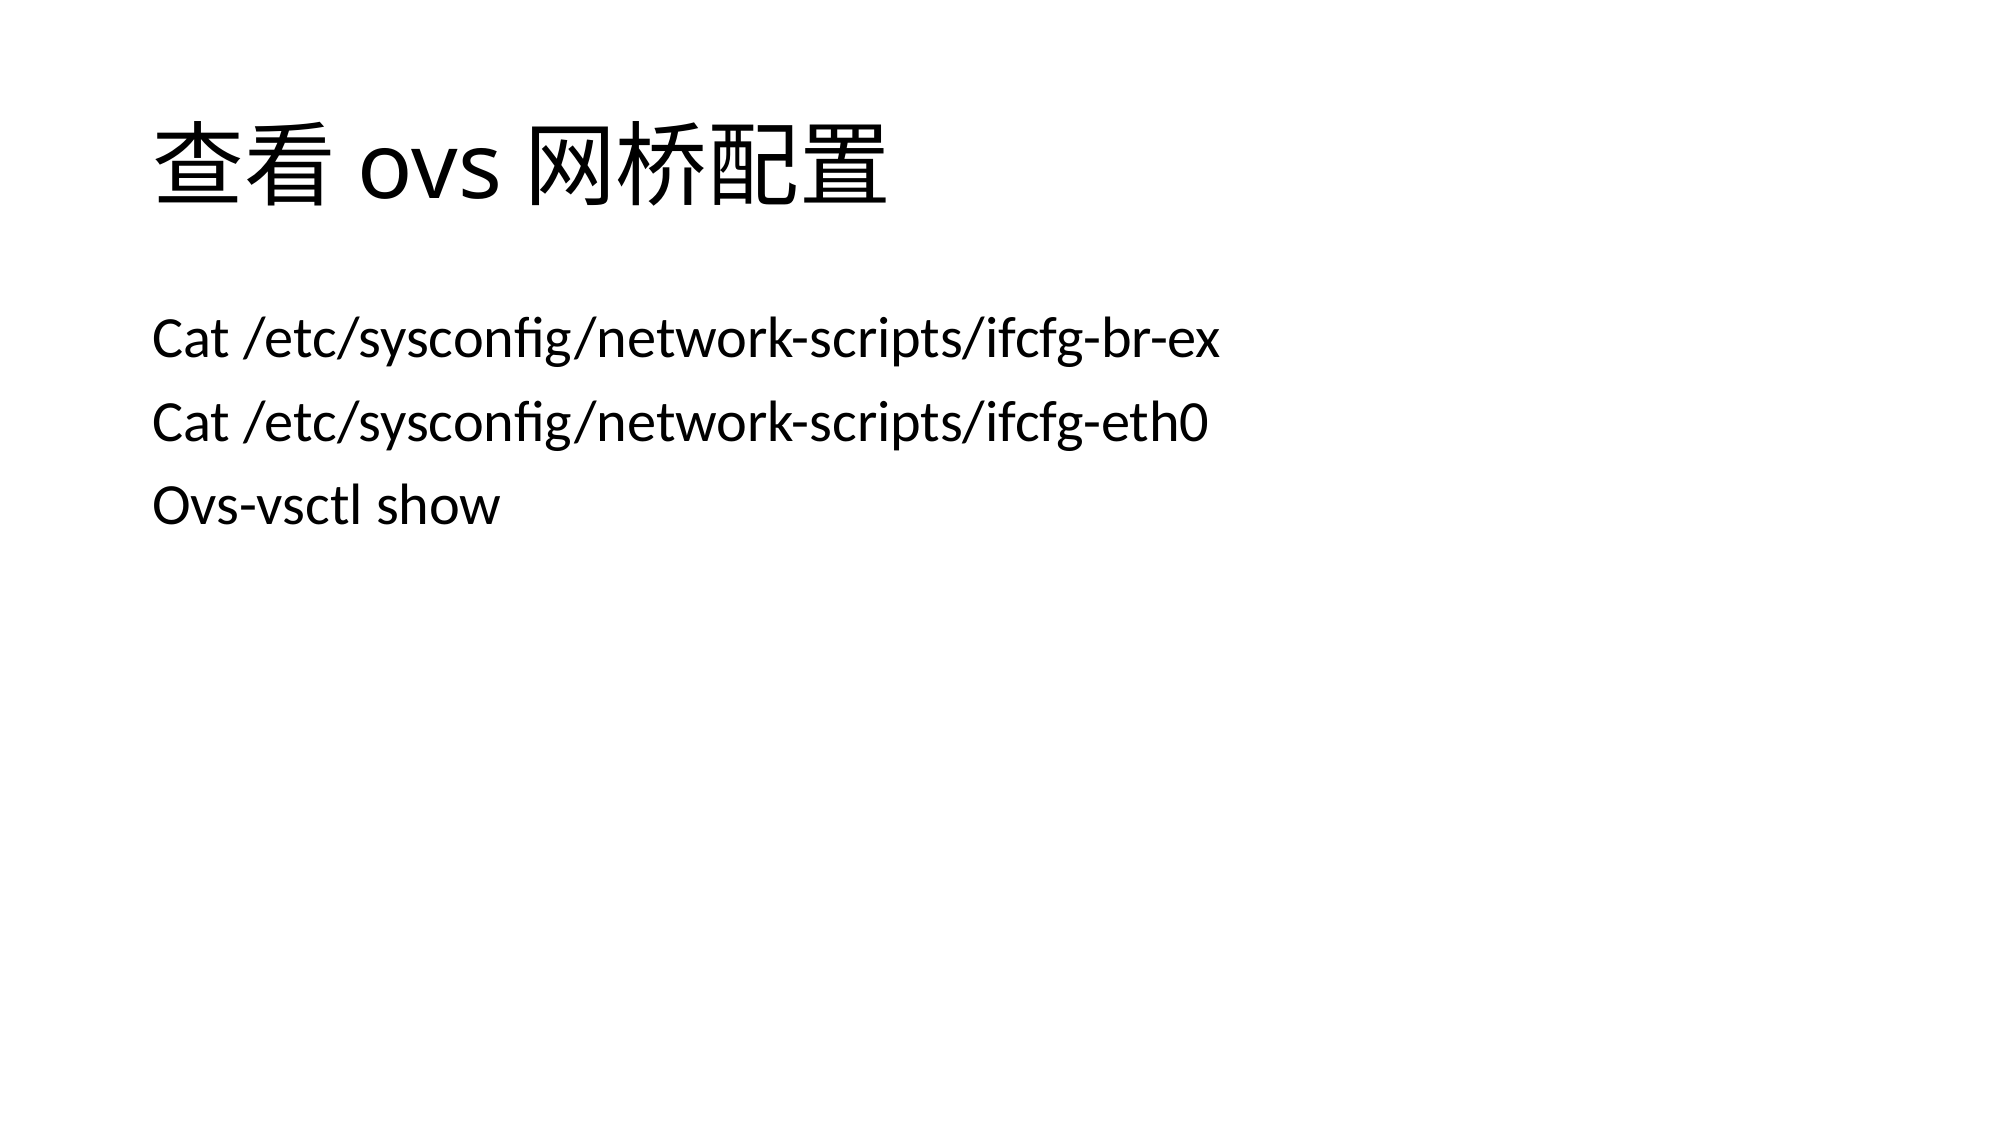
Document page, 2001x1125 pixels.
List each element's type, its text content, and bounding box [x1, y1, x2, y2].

list Cat /etc/sysconfig/network-scripts/ifcfg-br-ex Cat /etc/sysconfig/network-scripts/ifcfg-eth0 Ovs-vsctl show [137, 299, 1863, 1014]
title 查看ovs网桥配置 [137, 59, 1863, 278]
